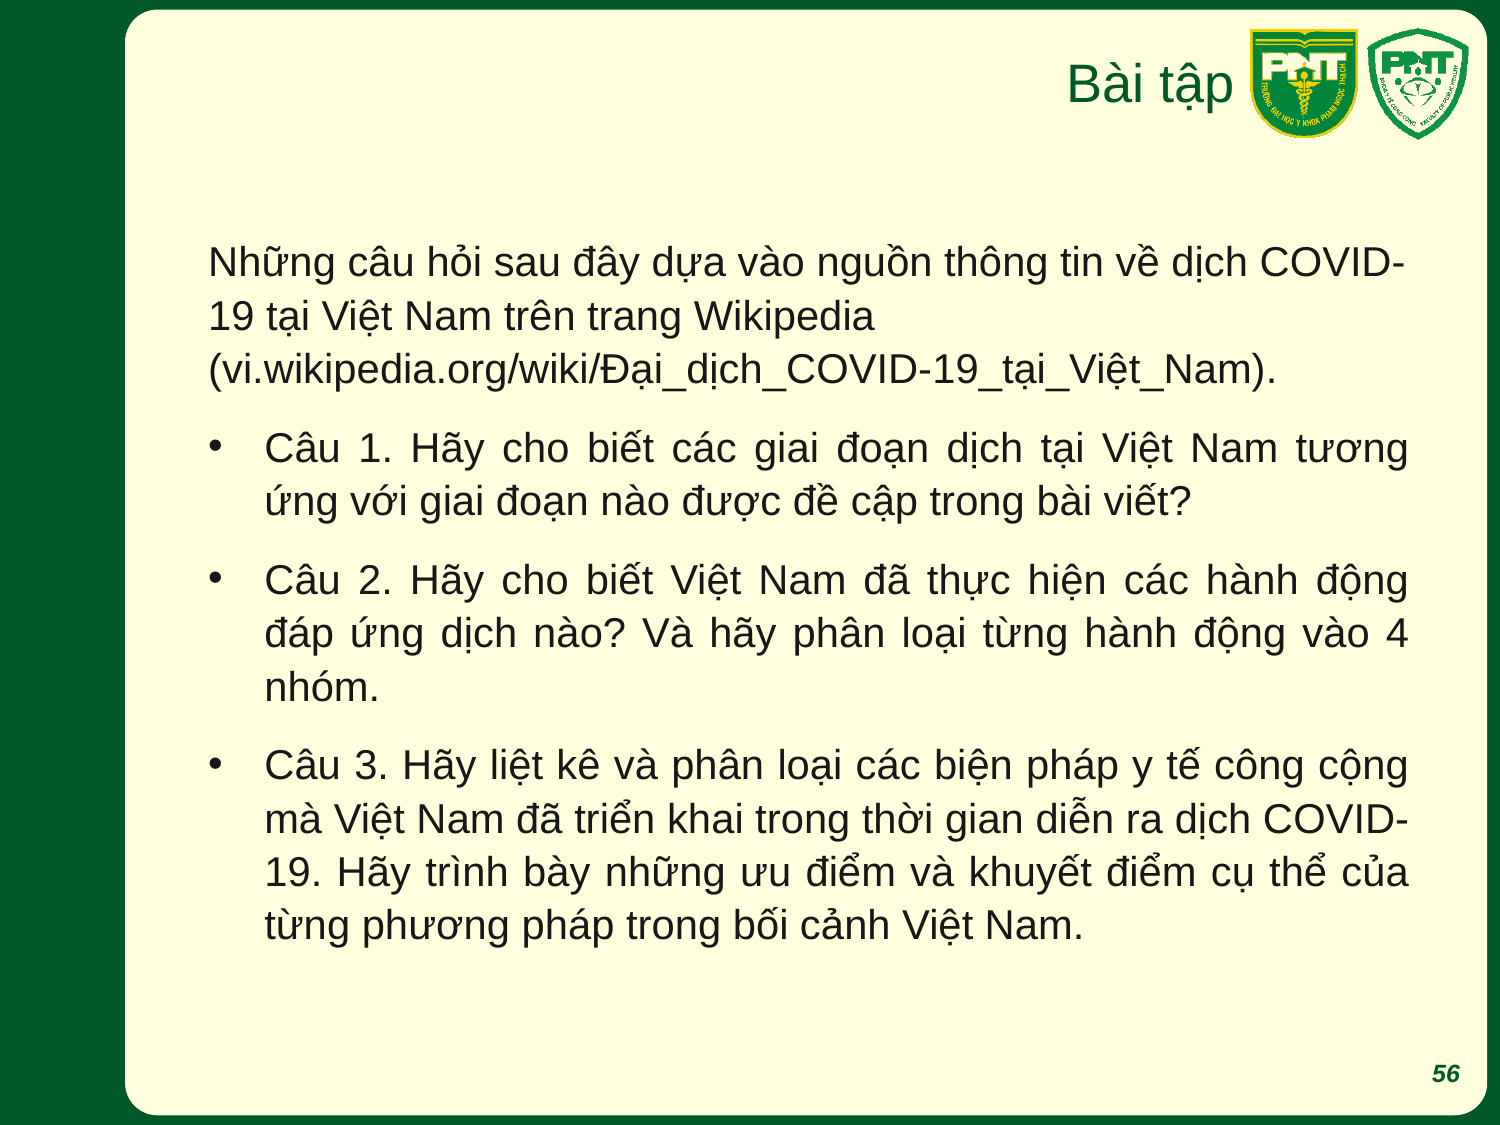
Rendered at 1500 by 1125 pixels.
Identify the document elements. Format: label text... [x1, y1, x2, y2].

title Bài tập [142, 24, 1251, 138]
list Những câu hỏi sau đây dựa vào nguồn thông tin về dịch COVID-19 tại Việt Nam trên trang Wikipedia (vi.wikipedia.org/wiki/Đại_dịch_COVID-19_tại_Việt_Nam). Câu 1. Hãy cho biết các giai đoạn dịch tại Việt Nam tương ứng với giai đoạn nào được đề cập trong bài viết? Câu 2. Hãy cho biết Việt Nam đã thực hiện các hành động đáp ứng dịch nào? Và hãy phân loại từng hành động vào 4 nhóm. Câu 3. Hãy liệt kê và phân loại các biện pháp y tế công cộng mà Việt Nam đã triển khai trong thời gian diễn ra dịch COVID-19. Hãy trình bày những ưu điểm và khuyết điểm cụ thể của từng phương pháp trong bối cảnh Việt Nam. [192, 149, 1426, 1031]
picture [1362, 23, 1473, 144]
slide_number 56 [1175, 1042, 1475, 1103]
picture [1251, 29, 1358, 138]
